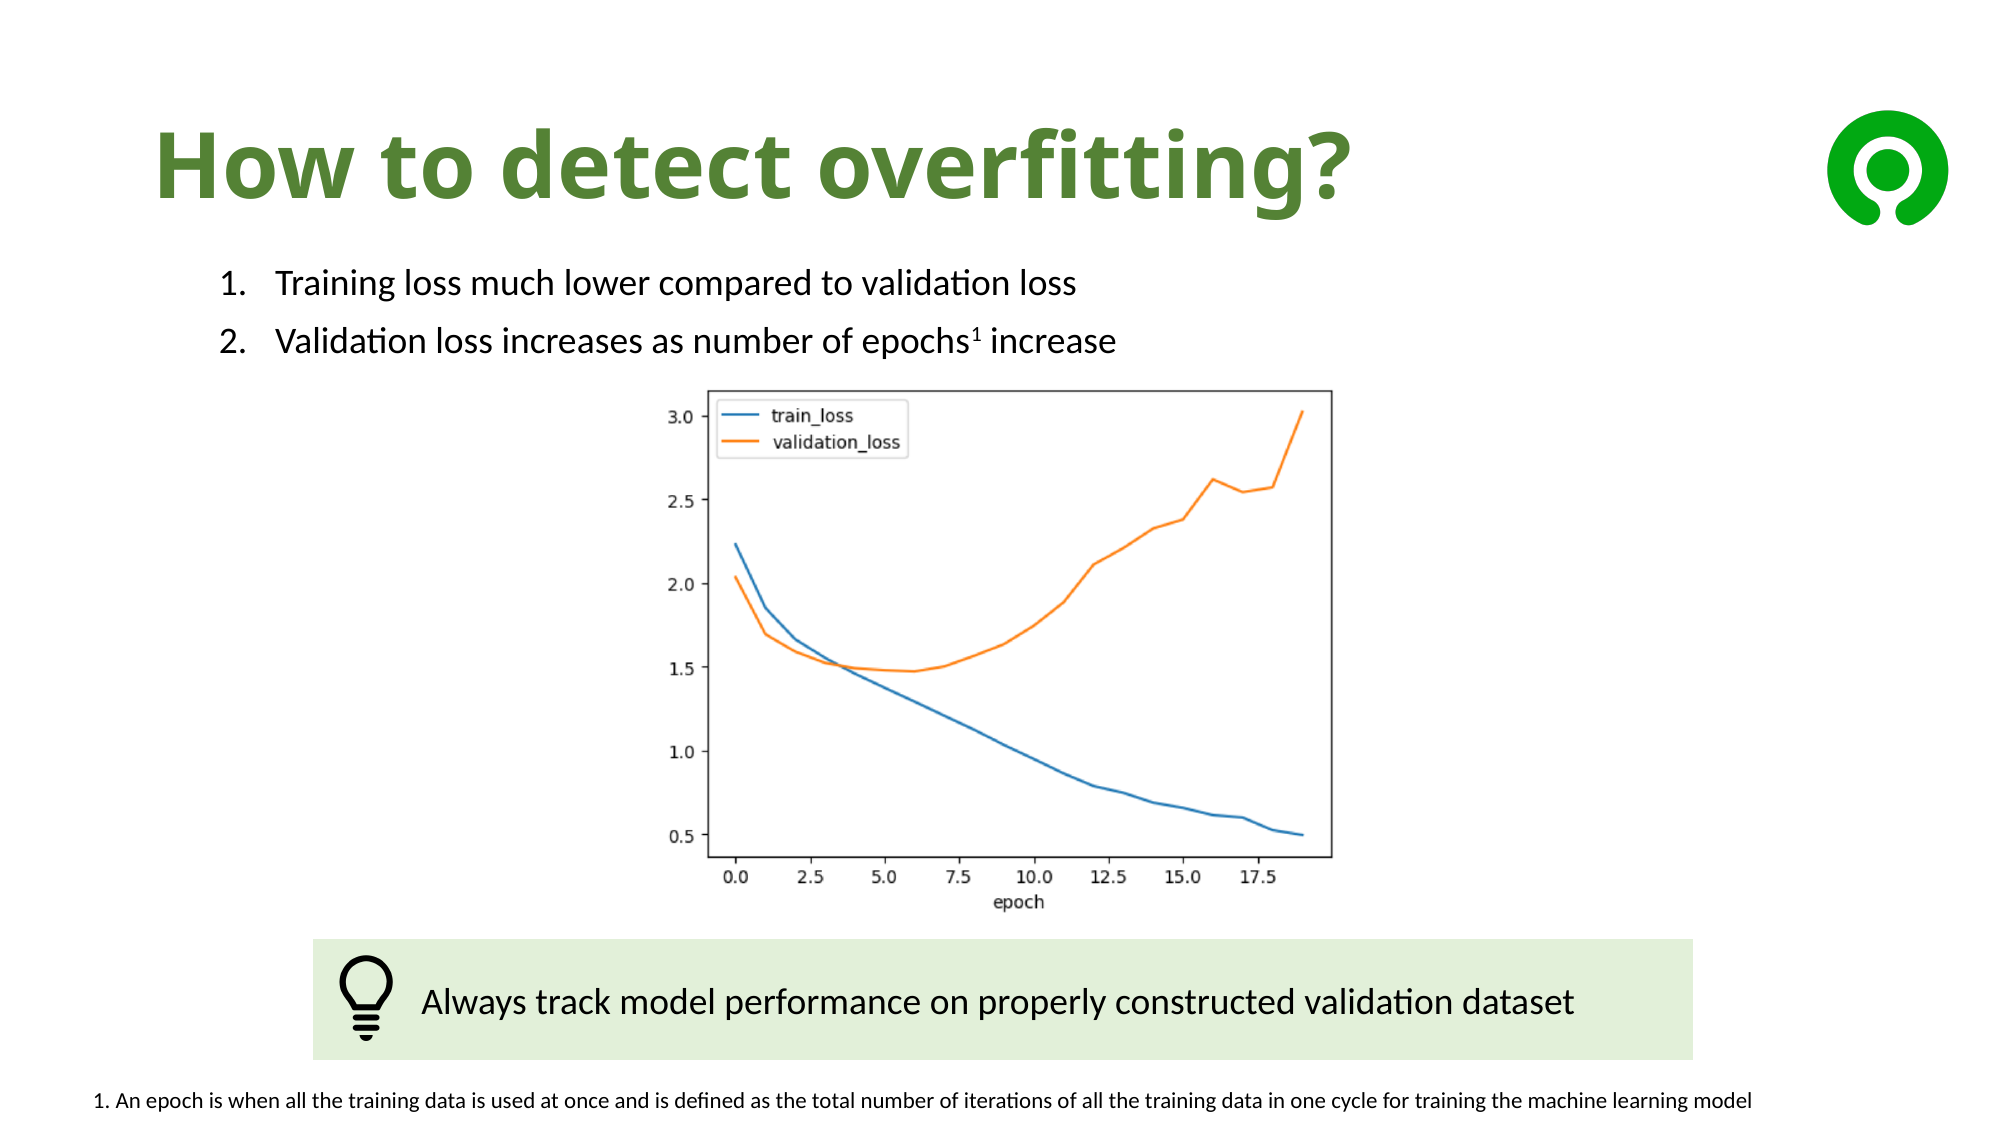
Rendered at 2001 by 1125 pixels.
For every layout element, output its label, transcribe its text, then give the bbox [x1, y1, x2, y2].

picture [658, 381, 1342, 918]
text_box Training loss much lower compared to validation loss Validation loss increases as number of epochs1 increase [129, 250, 1919, 368]
picture [1819, 102, 1963, 235]
title How to detect overfitting? [137, 59, 1863, 250]
picture [317, 948, 415, 1047]
text_box Always track model performance on properly constructed validation dataset [313, 939, 1693, 1060]
text_box 1. An epoch is when all the training data is used at once and is defined as the total number of iterations of all the training data in one cycle for training the machine learning model [78, 1078, 1941, 1121]
